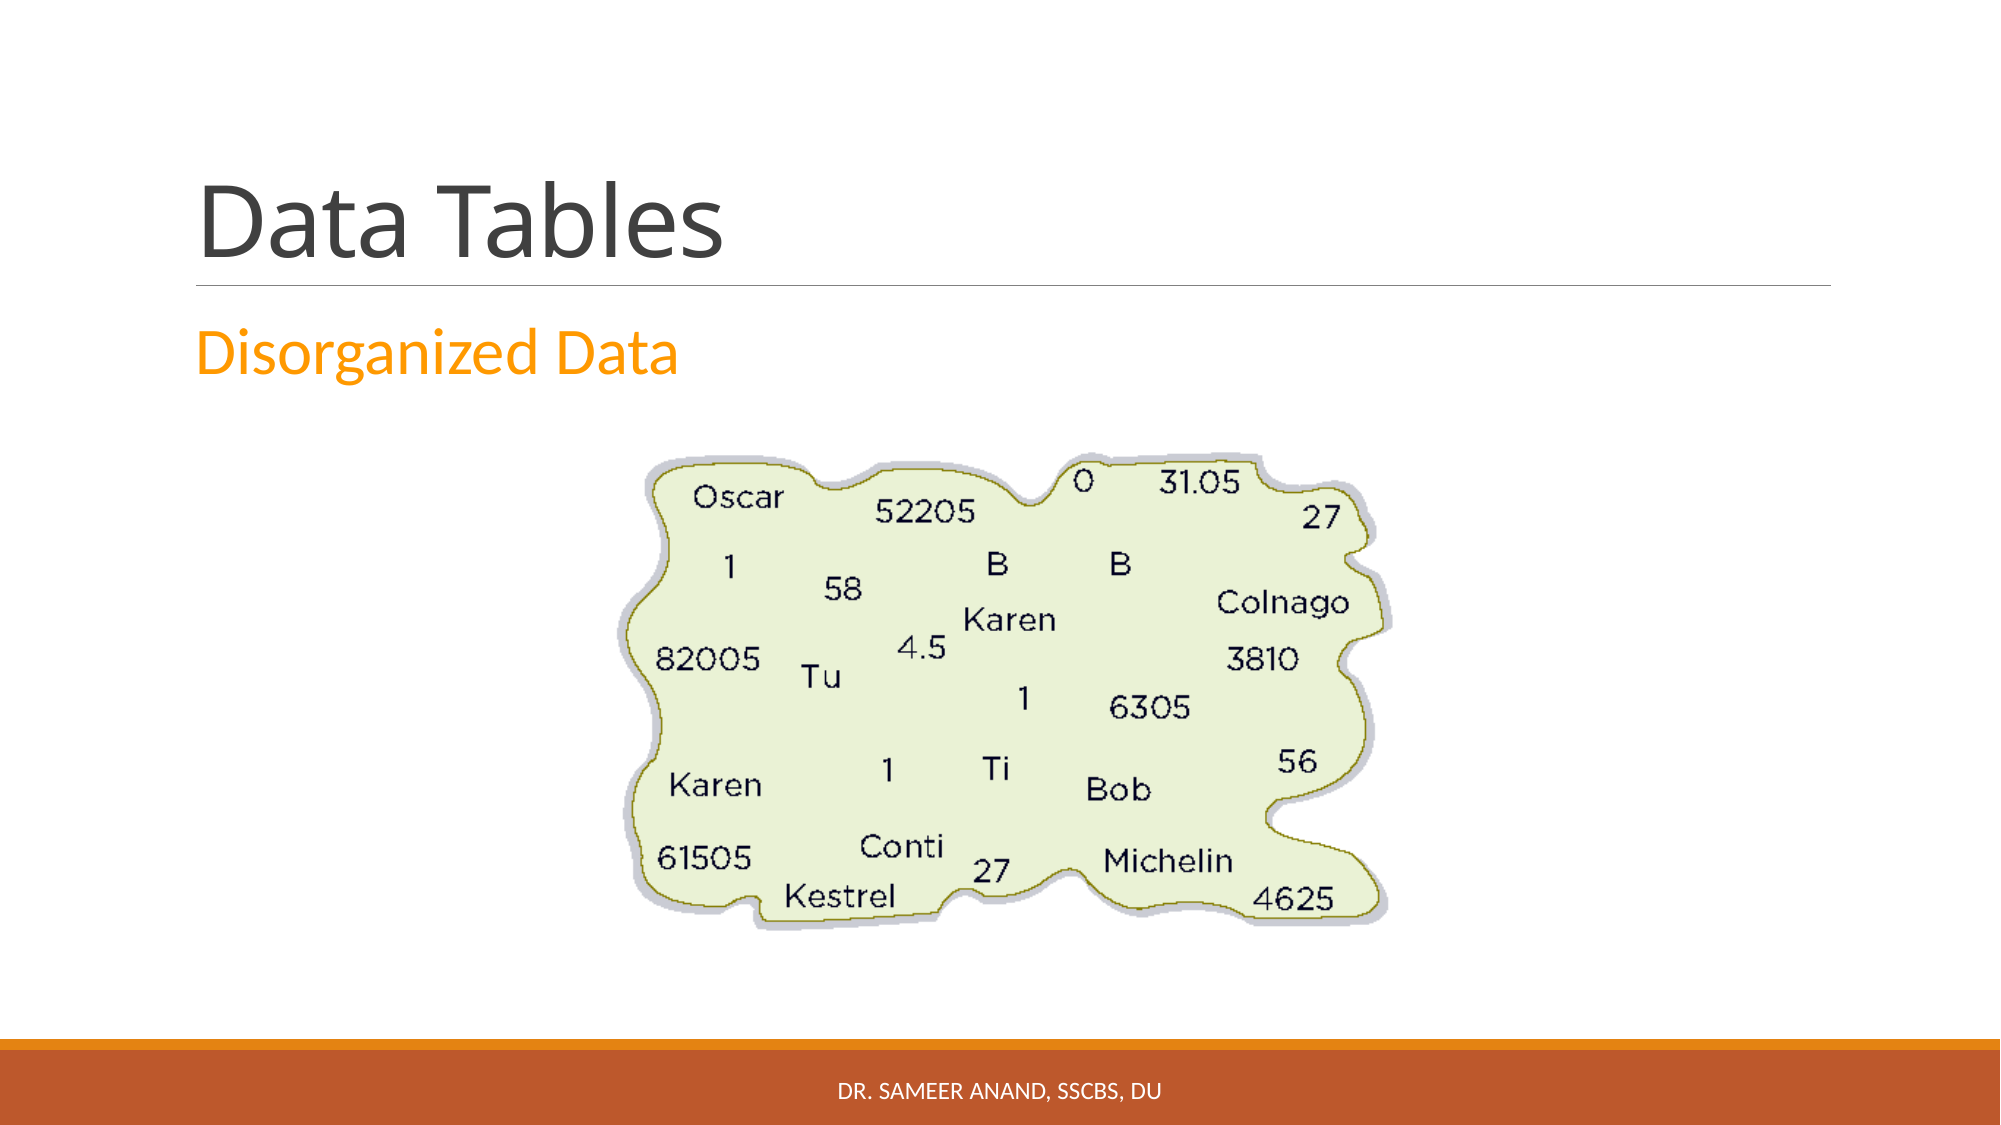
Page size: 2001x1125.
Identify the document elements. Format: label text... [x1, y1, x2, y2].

footer Dr. Sameer Anand, SSCBS, DU [604, 1059, 1396, 1120]
title Data Tables [180, 47, 1830, 285]
text_box Disorganized Data [179, 309, 1830, 1014]
picture [607, 435, 1403, 944]
